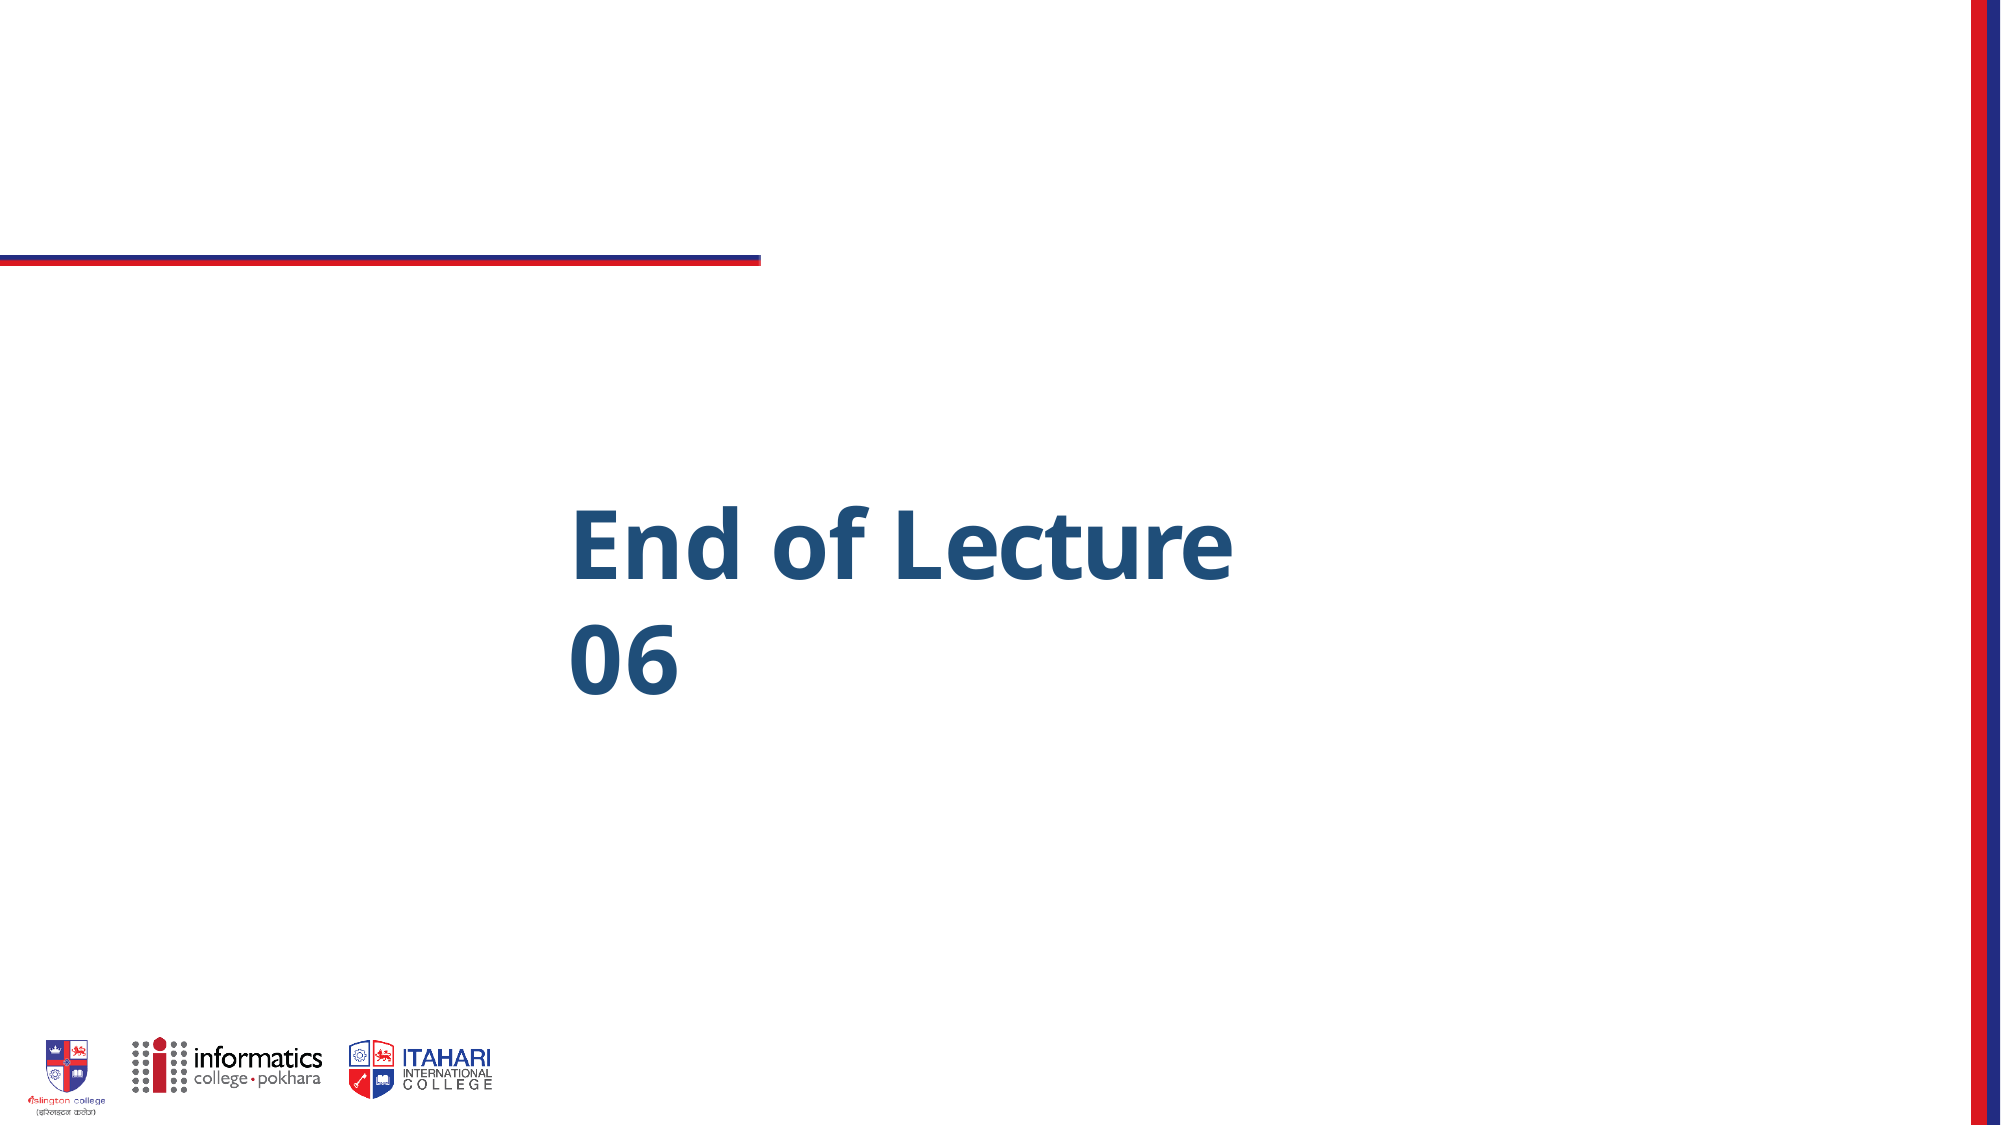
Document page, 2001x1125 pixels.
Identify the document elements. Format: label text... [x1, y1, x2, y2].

picture [0, 0, 1971, 1125]
title End of Lecture 06 [566, 481, 1342, 714]
